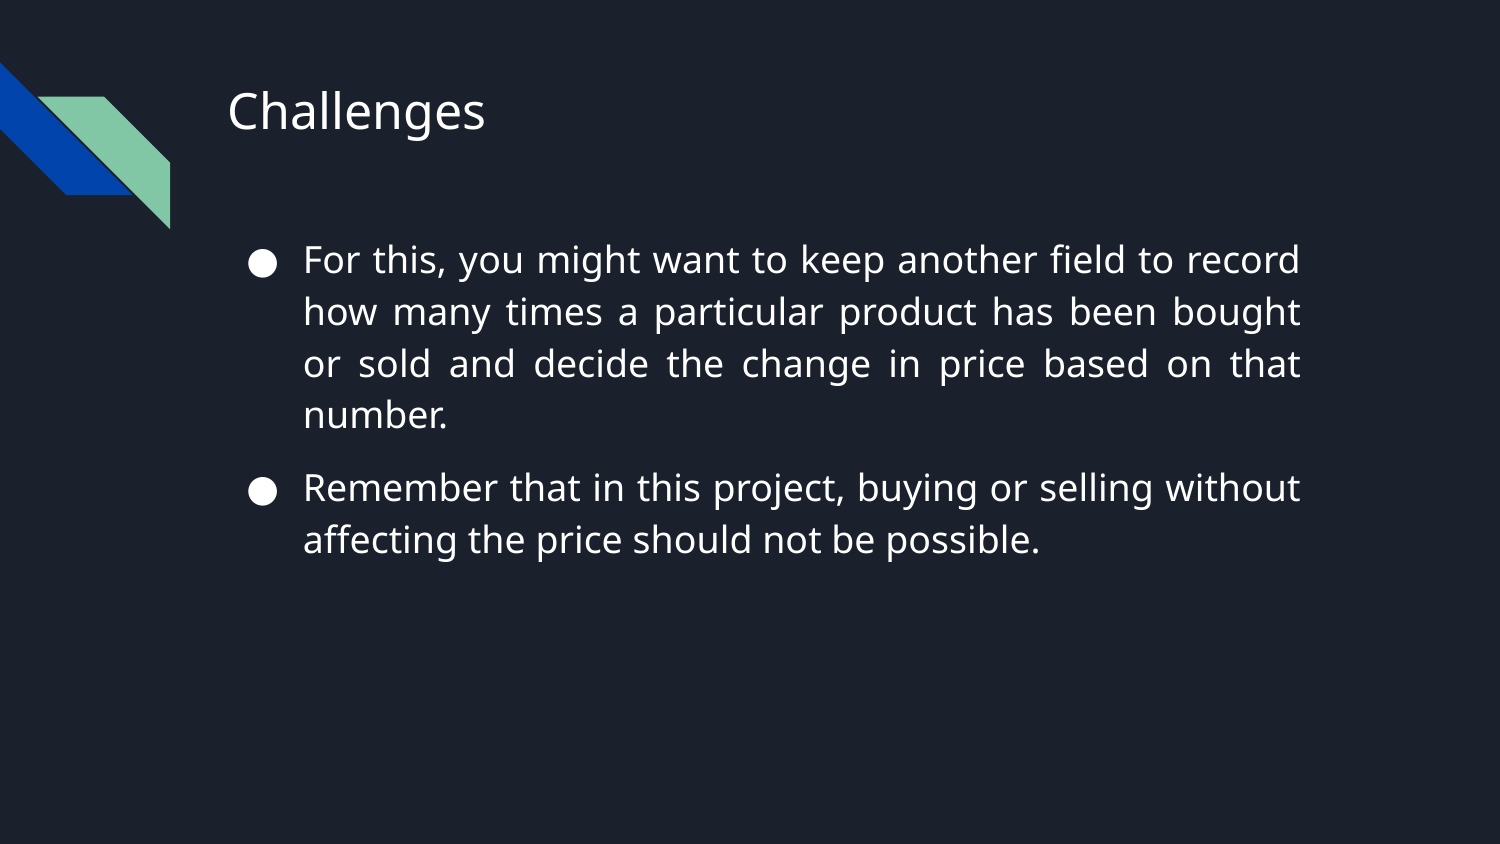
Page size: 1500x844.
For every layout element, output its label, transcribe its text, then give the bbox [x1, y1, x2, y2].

list For this, you might want to keep another field to record how many times a particular product has been bought or sold and decide the change in price based on that number. Remember that in this project, buying or selling without affecting the price should not be possible. [212, 214, 1317, 801]
title Challenges [212, 64, 1368, 215]
